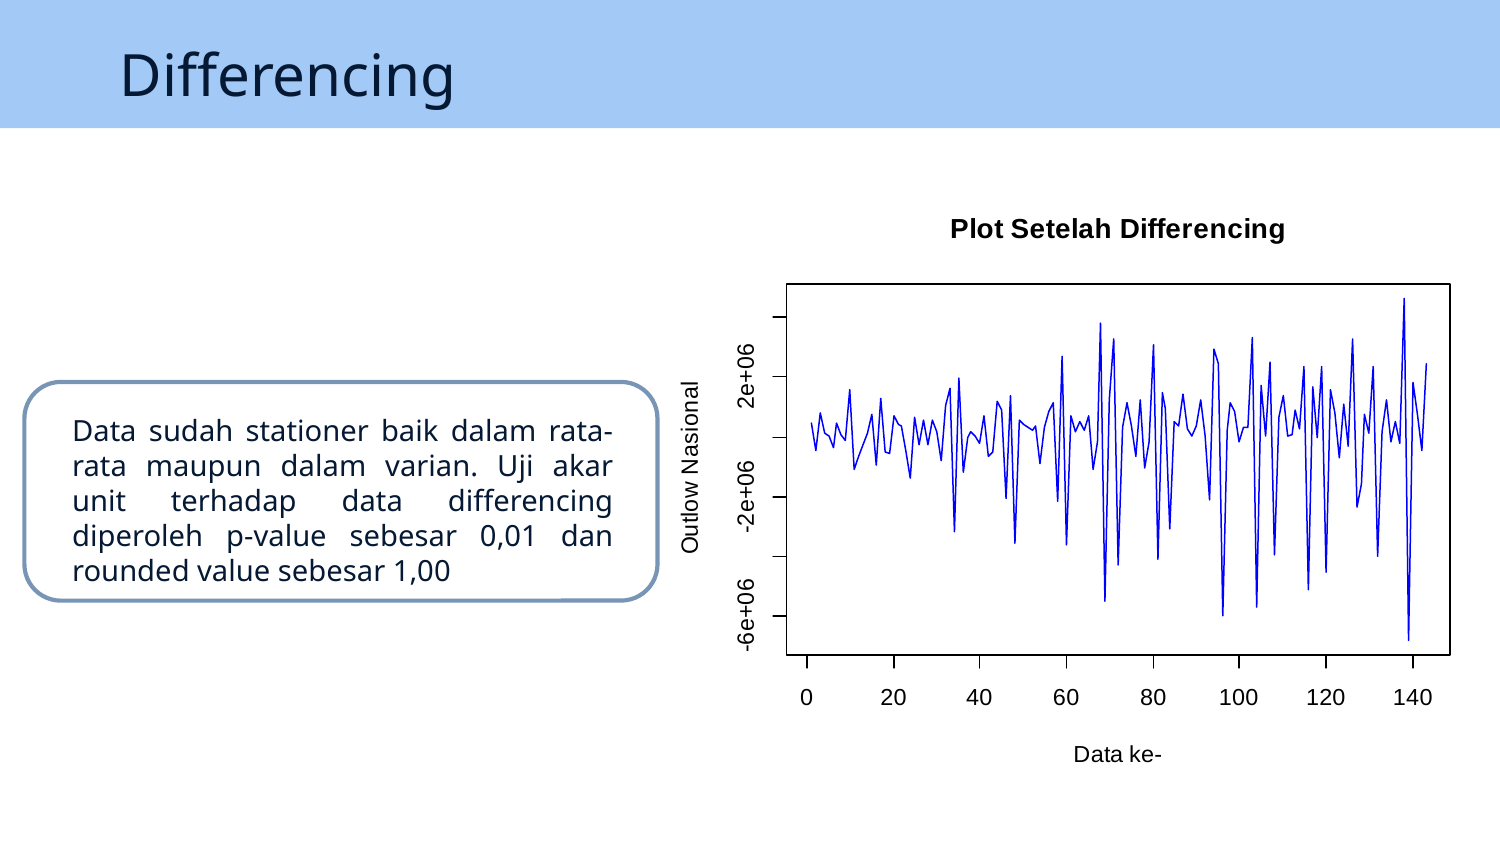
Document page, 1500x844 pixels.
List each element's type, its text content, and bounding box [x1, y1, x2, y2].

text_box [22, 379, 660, 603]
picture [671, 170, 1500, 796]
title Differencing [104, 23, 1264, 117]
